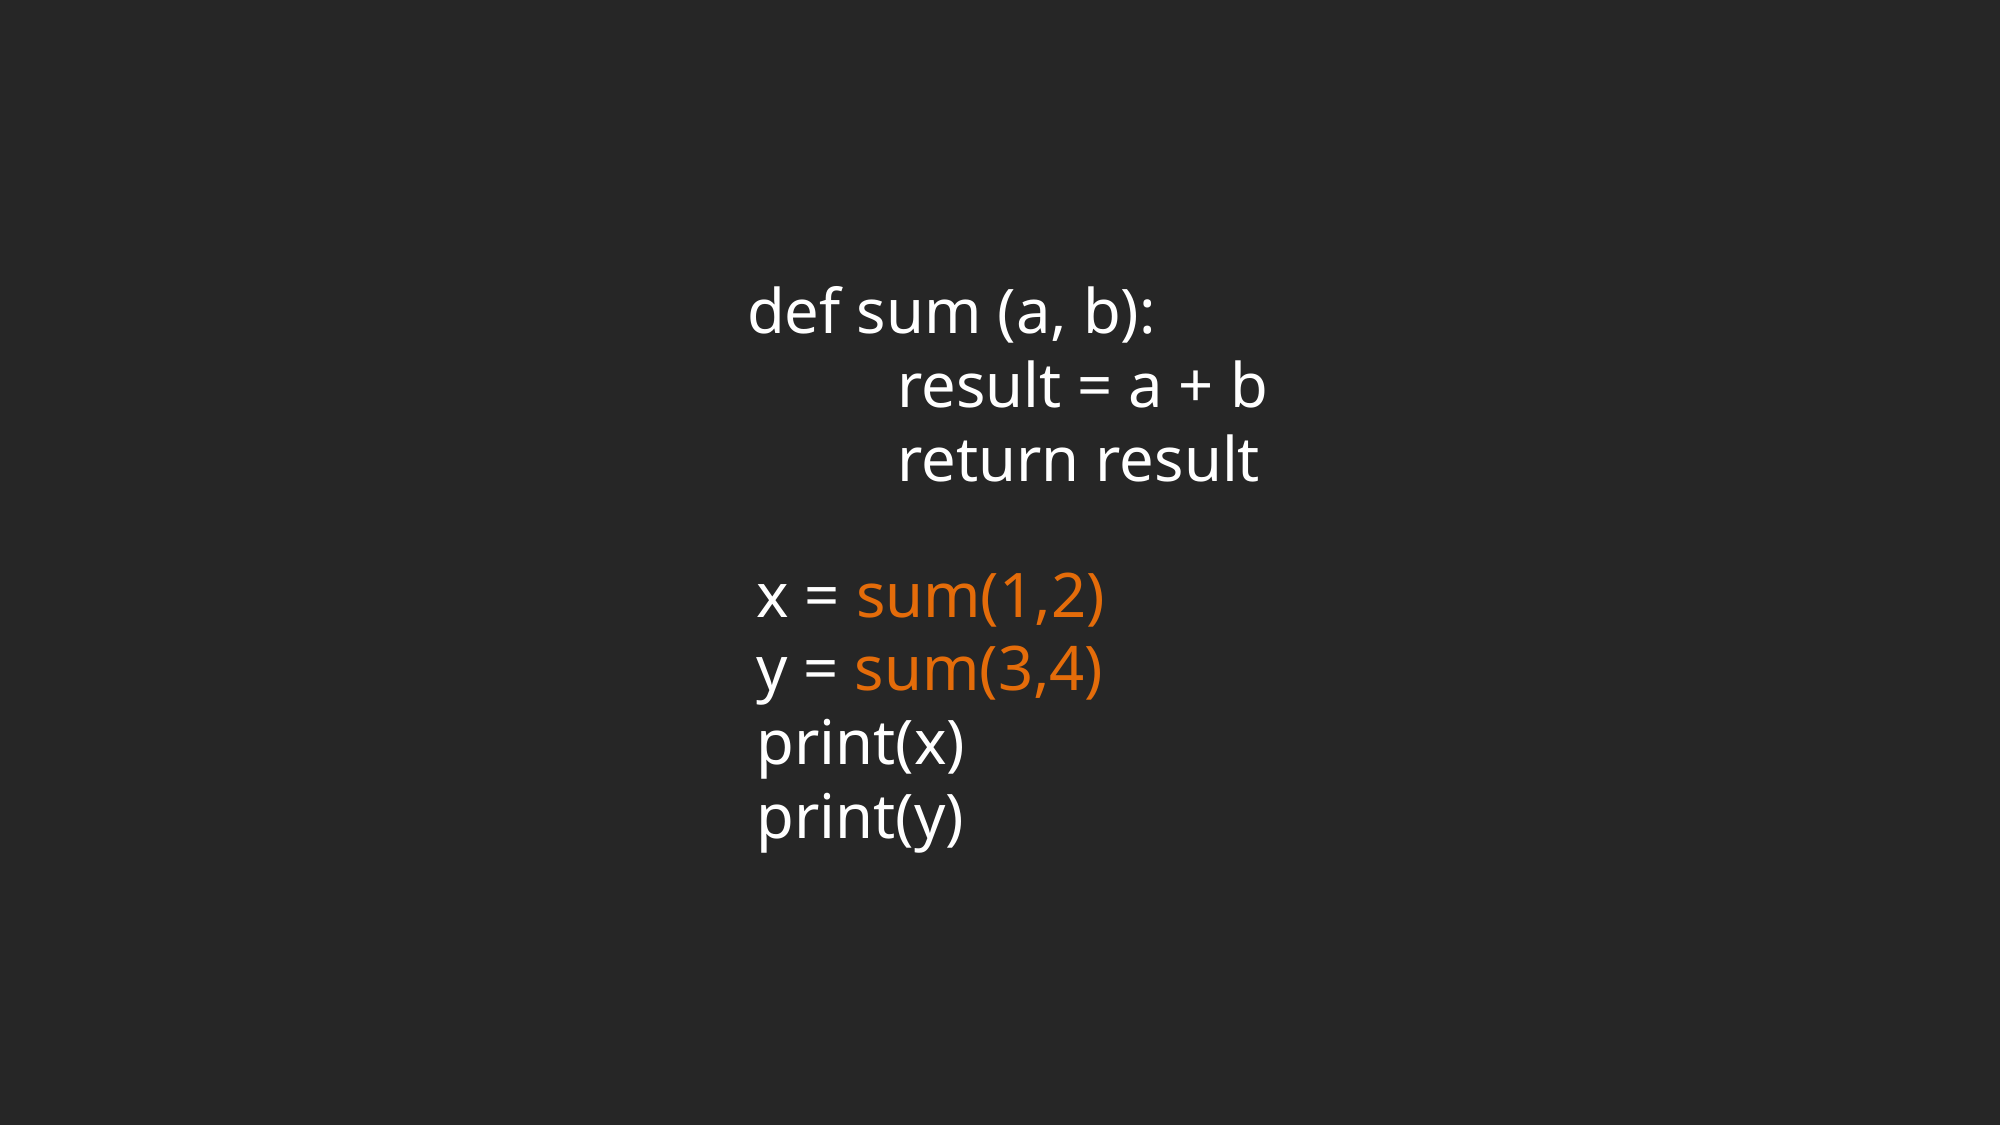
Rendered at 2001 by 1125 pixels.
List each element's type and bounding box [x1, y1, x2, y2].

text_box [732, 264, 1283, 862]
